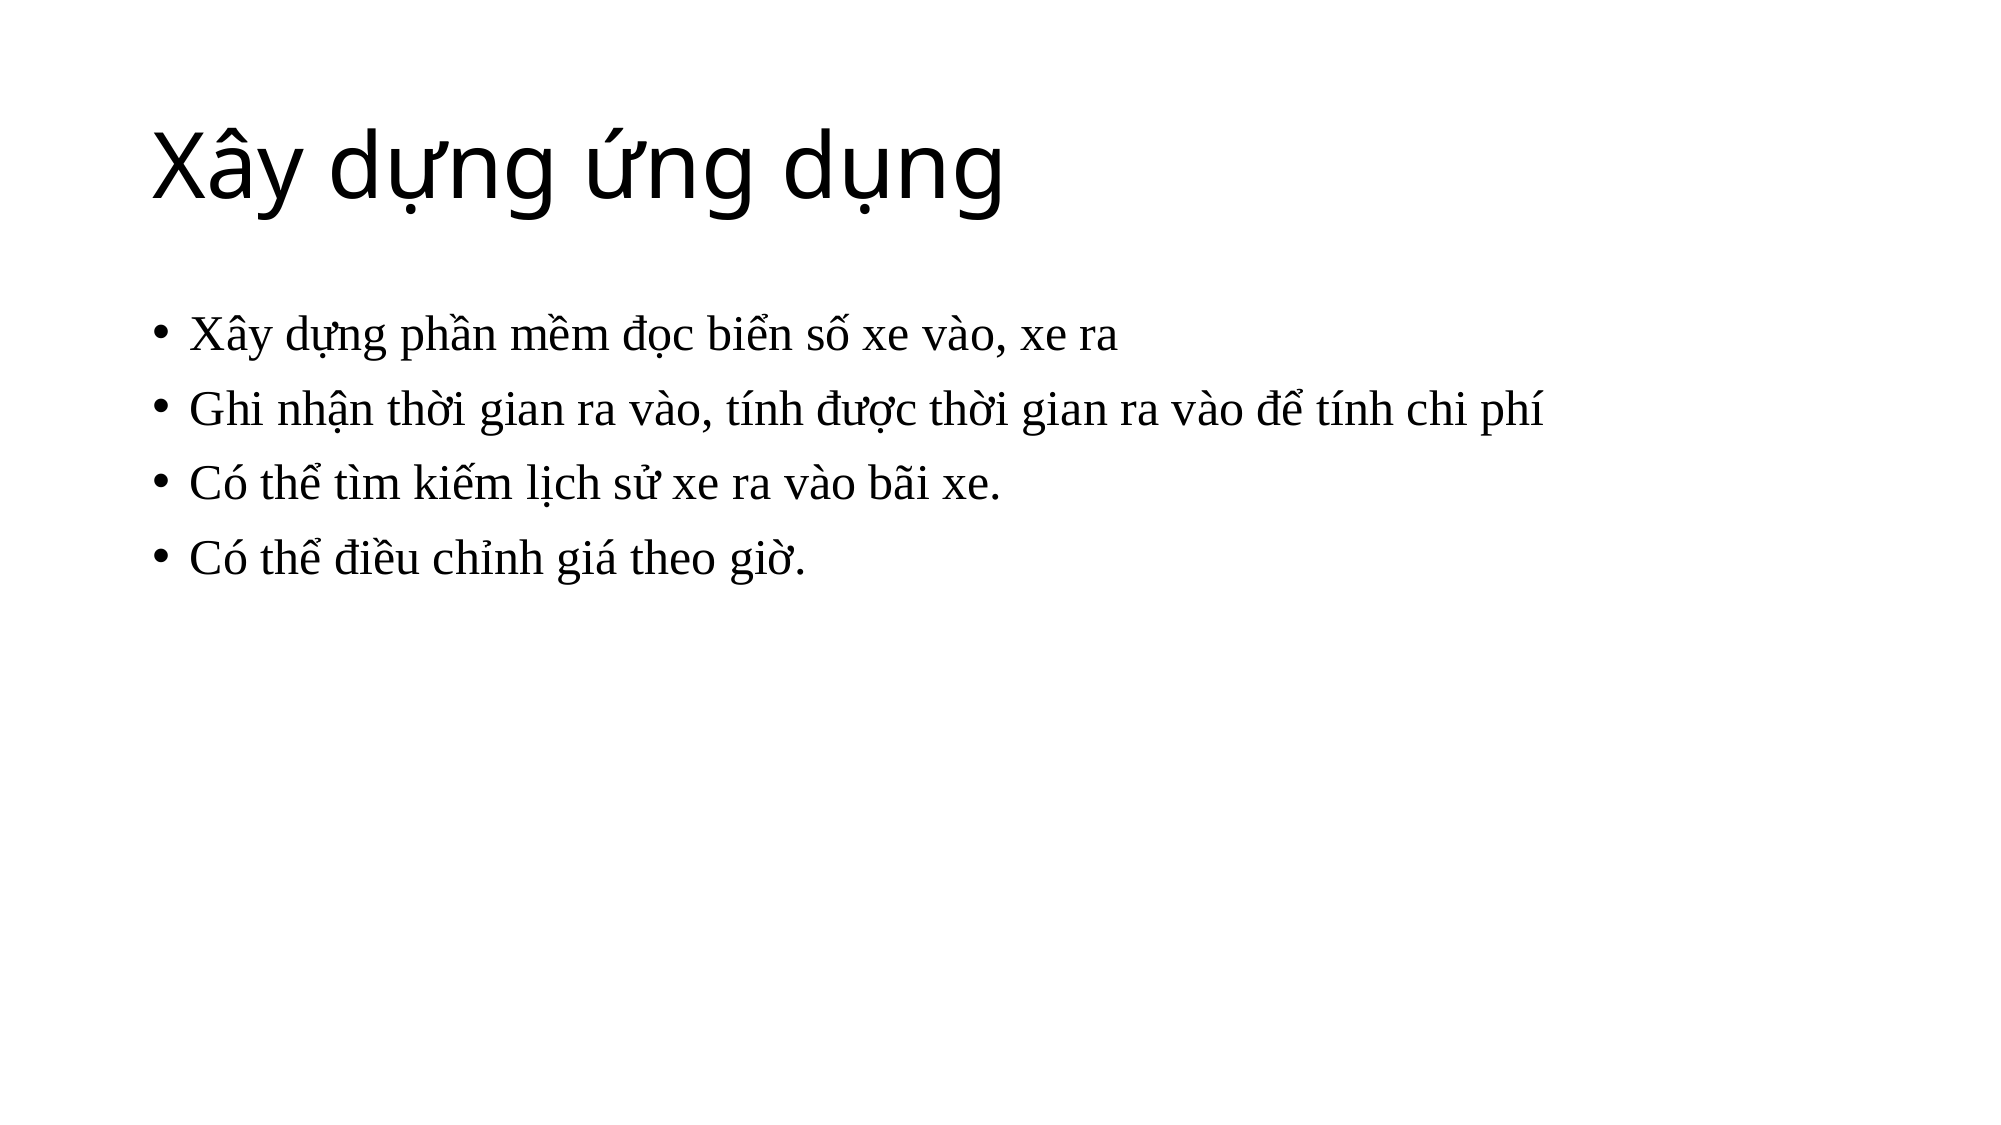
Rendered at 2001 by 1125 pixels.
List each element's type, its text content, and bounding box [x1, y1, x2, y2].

title Xây dựng ứng dụng [137, 59, 1863, 278]
list Xây dựng phần mềm đọc biển số xe vào, xe ra Ghi nhận thời gian ra vào, tính được thời gian ra vào để tính chi phí Có thể tìm kiếm lịch sử xe ra vào bãi xe. Có thể điều chỉnh giá theo giờ. [137, 299, 1863, 1014]
